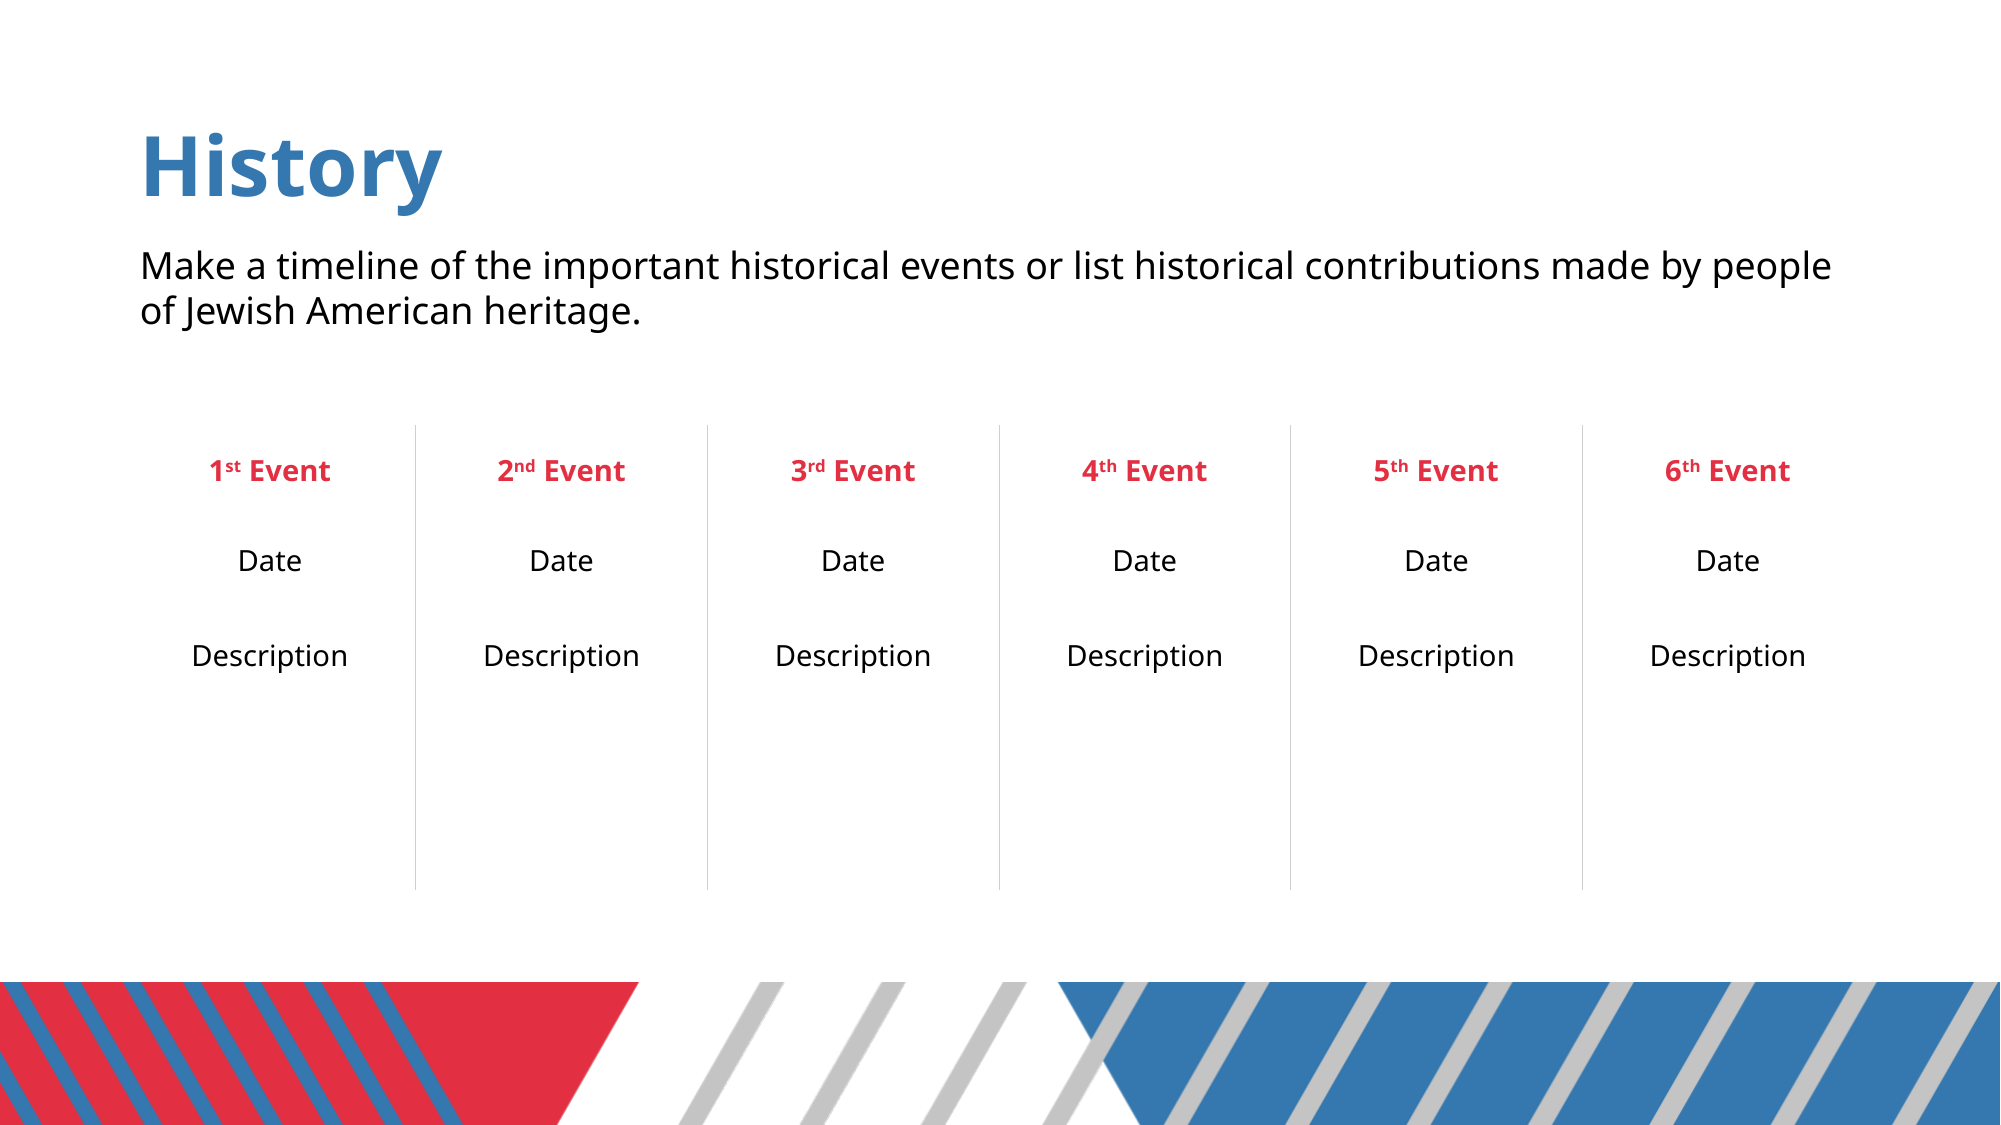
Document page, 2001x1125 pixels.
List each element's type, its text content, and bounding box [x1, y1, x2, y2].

table_cell Description [1583, 605, 1874, 890]
table_cell Description [1000, 605, 1290, 890]
table_header 2nd Event [416, 425, 707, 515]
table_cell Description [708, 605, 999, 890]
table_header 1st Event [124, 425, 415, 515]
table_cell Date [416, 515, 707, 605]
table_cell Date [1000, 515, 1290, 605]
table_cell Date [124, 515, 415, 605]
table_cell Date [1291, 515, 1582, 605]
table_header 5th Event [1291, 425, 1582, 515]
table_header 4th Event [1000, 425, 1290, 515]
table_cell Date [1583, 515, 1874, 605]
table_header 3rd Event [708, 425, 999, 515]
table_cell Description [1291, 605, 1582, 890]
table_header 6th Event [1583, 425, 1874, 515]
picture [0, 982, 2000, 1125]
table_cell Description [416, 605, 707, 890]
list Make a timeline of the important historical events or list historical contributions made by people of Jewish American heritage. [125, 234, 1875, 425]
table_cell Description [124, 605, 415, 890]
title History [125, 117, 1863, 224]
table_cell Date [708, 515, 999, 605]
